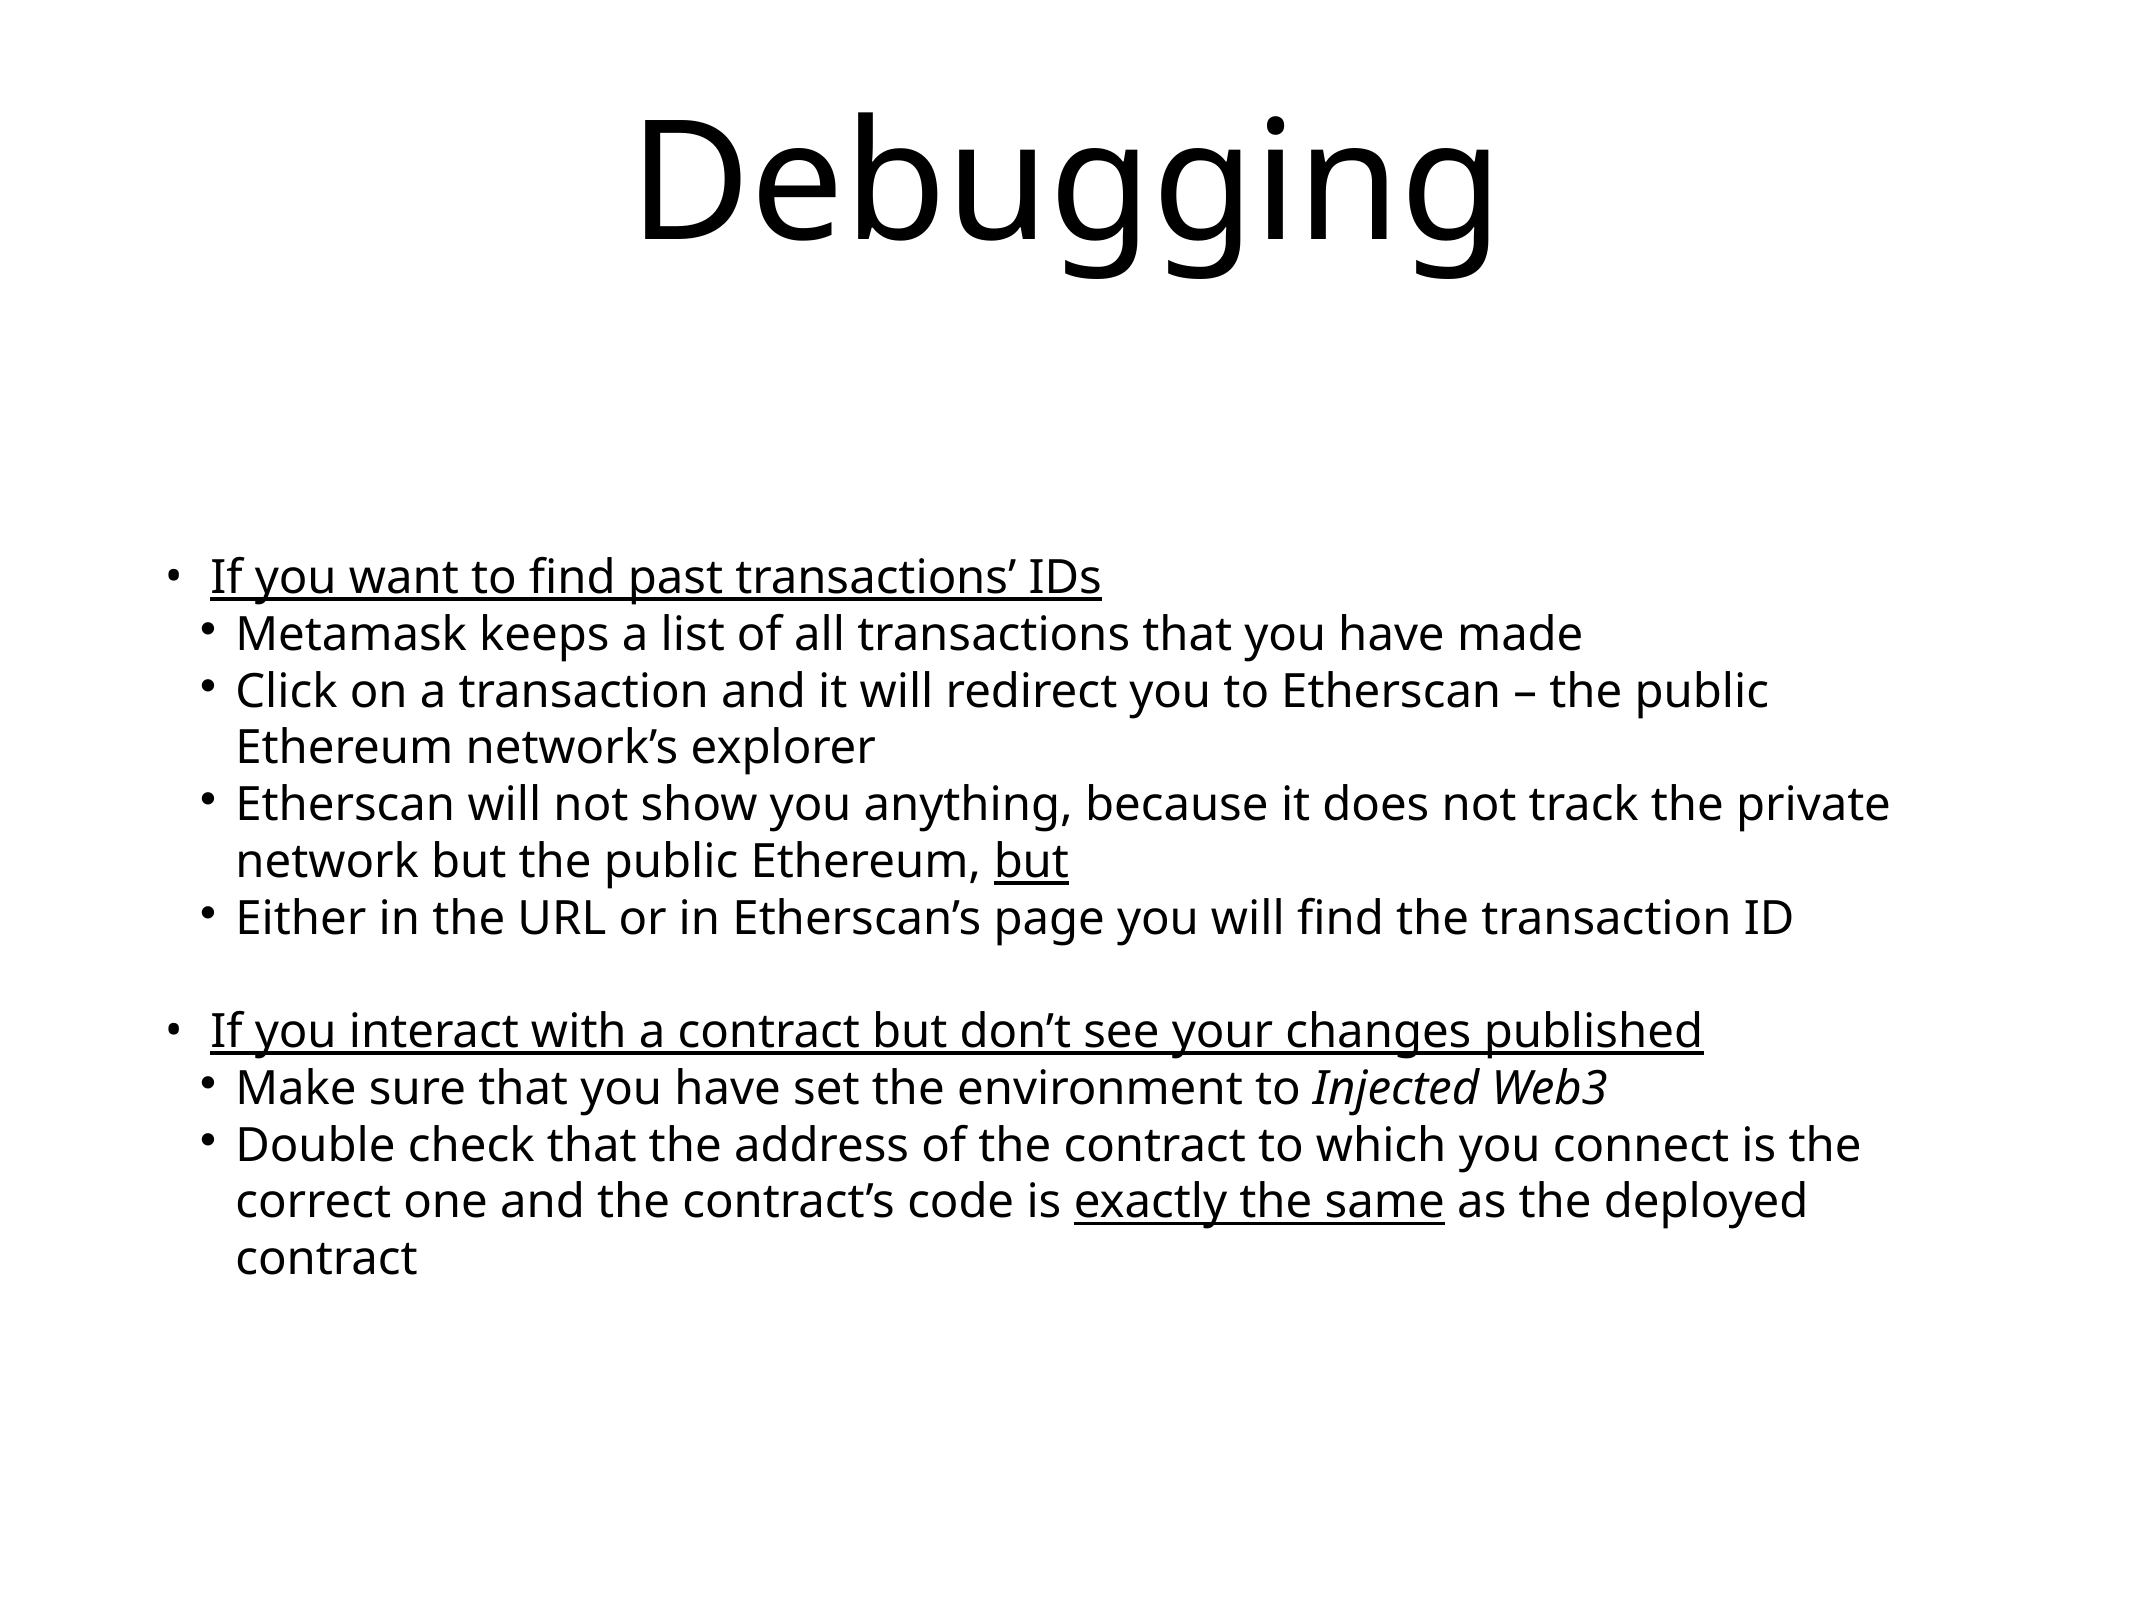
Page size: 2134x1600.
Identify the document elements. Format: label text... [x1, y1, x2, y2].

text_box If you want to find past transactions’ IDs Metamask keeps a list of all transactions that you have made Click on a transaction and it will redirect you to Etherscan – the public Ethereum network’s explorer Etherscan will not show you anything, because it does not track the private network but the public Ethereum, but Either in the URL or in Etherscan’s page you will find the transaction ID If you interact with a contract but don’t see your changes published Make sure that you have set the environment to Injected Web3 Double check that the address of the contract to which you connect is the correct one and the contract’s code is exactly the same as the deployed contract [156, 350, 1977, 1583]
text_box Debugging [156, 0, 1977, 350]
